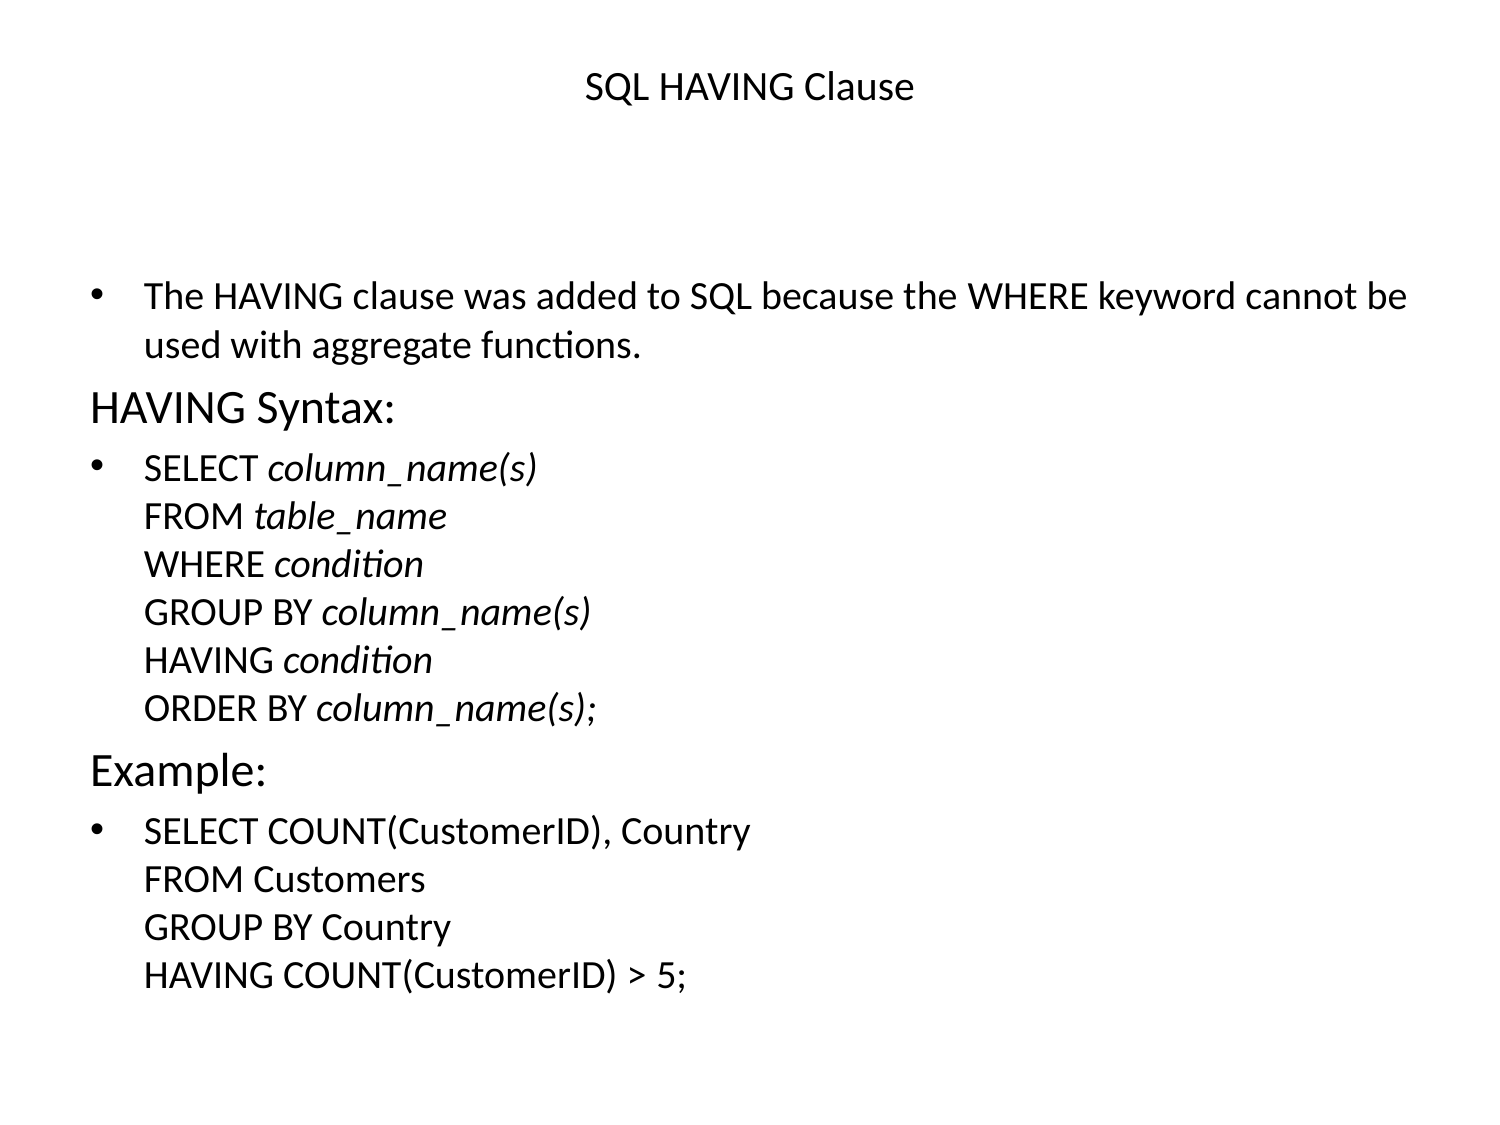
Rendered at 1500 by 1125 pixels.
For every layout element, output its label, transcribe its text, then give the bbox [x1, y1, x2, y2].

list The HAVING clause was added to SQL because the WHERE keyword cannot be used with aggregate functions. HAVING Syntax: SELECT column_name(s) FROM table_name WHERE condition GROUP BY column_name(s) HAVING condition ORDER BY column_name(s); Example: SELECT COUNT(CustomerID), Country FROM Customers GROUP BY Country HAVING COUNT(CustomerID) > 5; [75, 262, 1425, 1005]
title SQL HAVING Clause [75, 45, 1425, 233]
